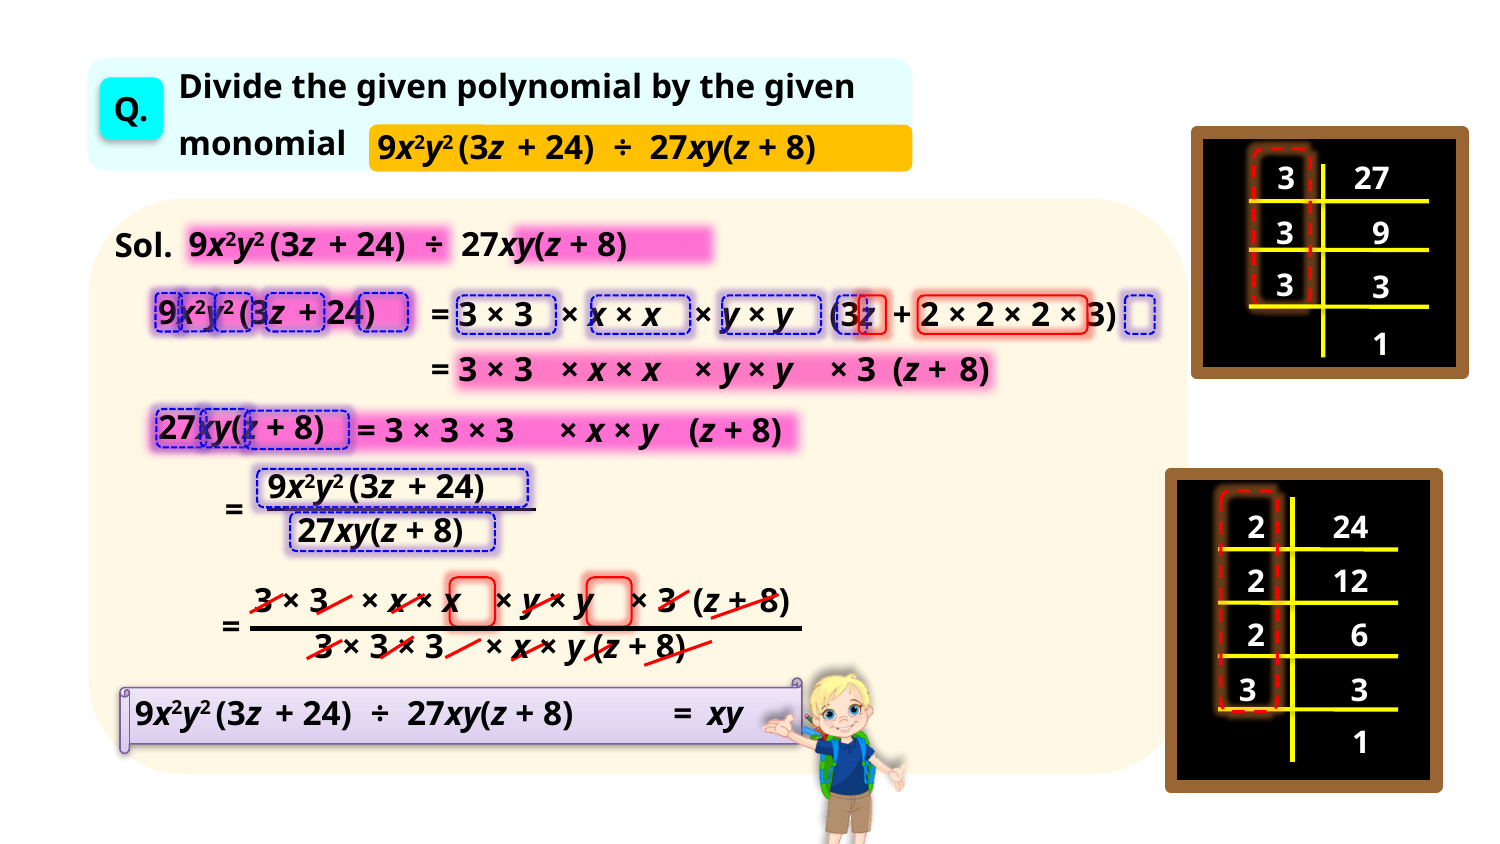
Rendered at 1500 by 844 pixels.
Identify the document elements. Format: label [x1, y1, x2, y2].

text_box [85, 55, 1464, 789]
text_box [244, 406, 256, 410]
text_box [197, 404, 212, 409]
picture [762, 660, 912, 844]
